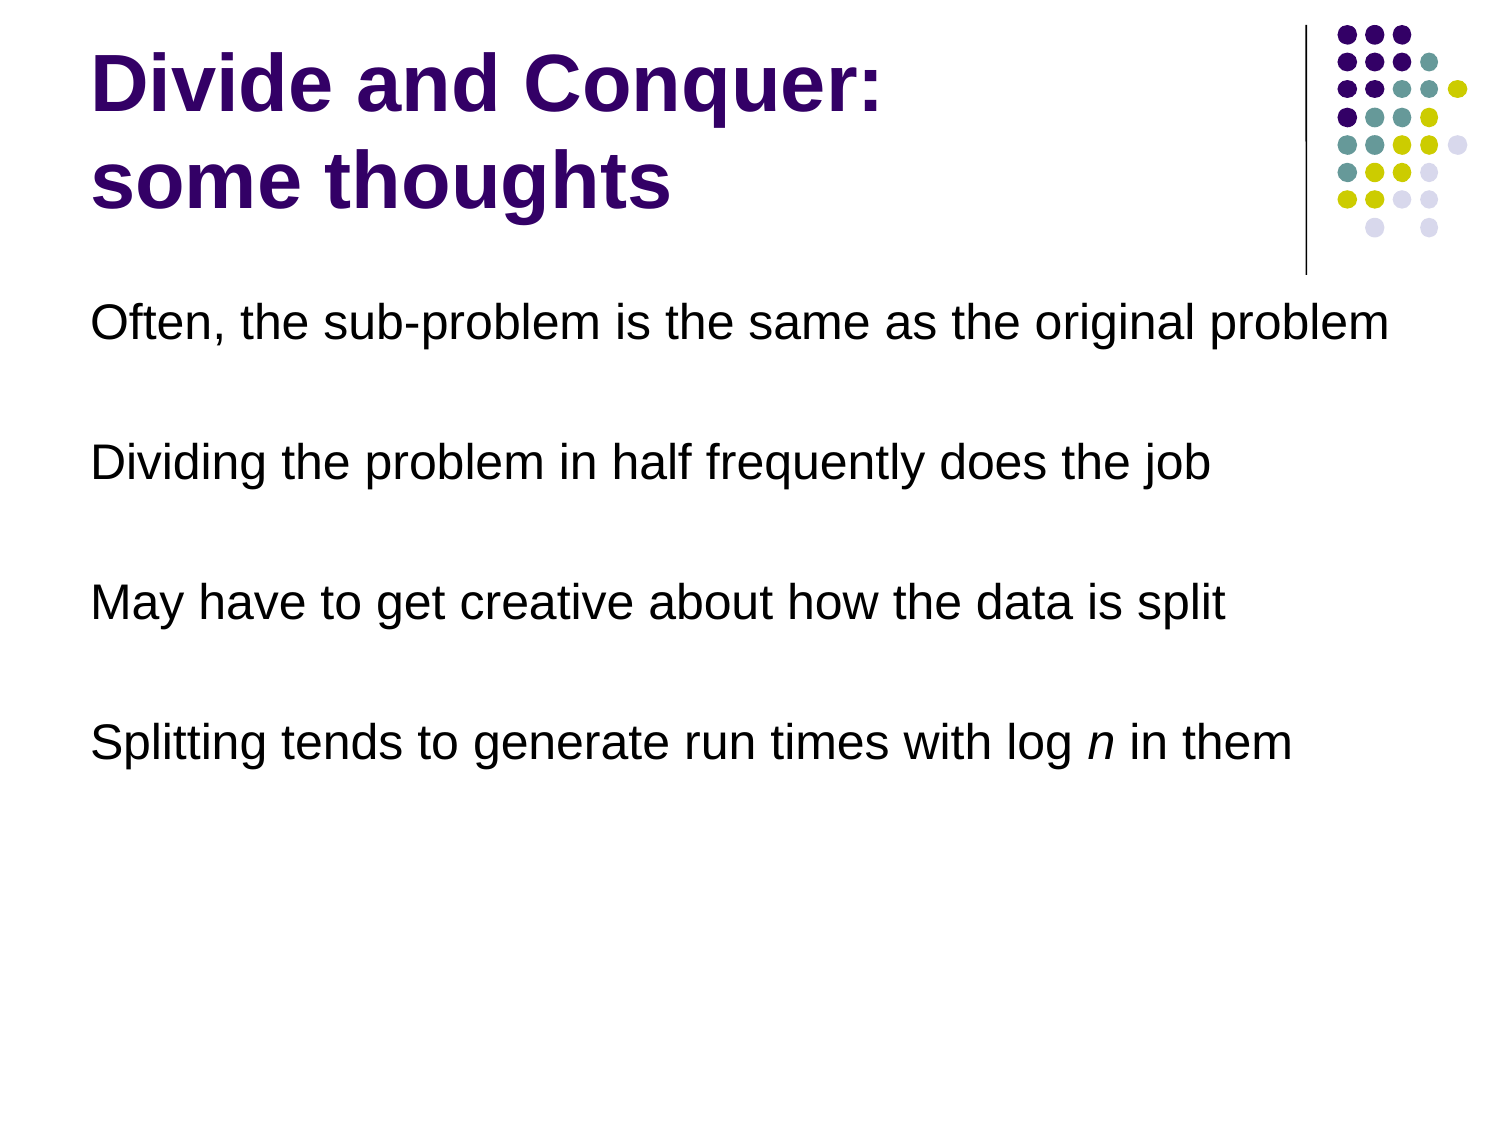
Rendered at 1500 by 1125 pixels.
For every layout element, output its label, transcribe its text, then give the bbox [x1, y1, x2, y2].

title Divide and Conquer: some thoughts [75, 20, 1313, 233]
list Often, the sub-problem is the same as the original problem Dividing the problem in half frequently does the job May have to get creative about how the data is split Splitting tends to generate run times with log n in them [75, 282, 1425, 1006]
